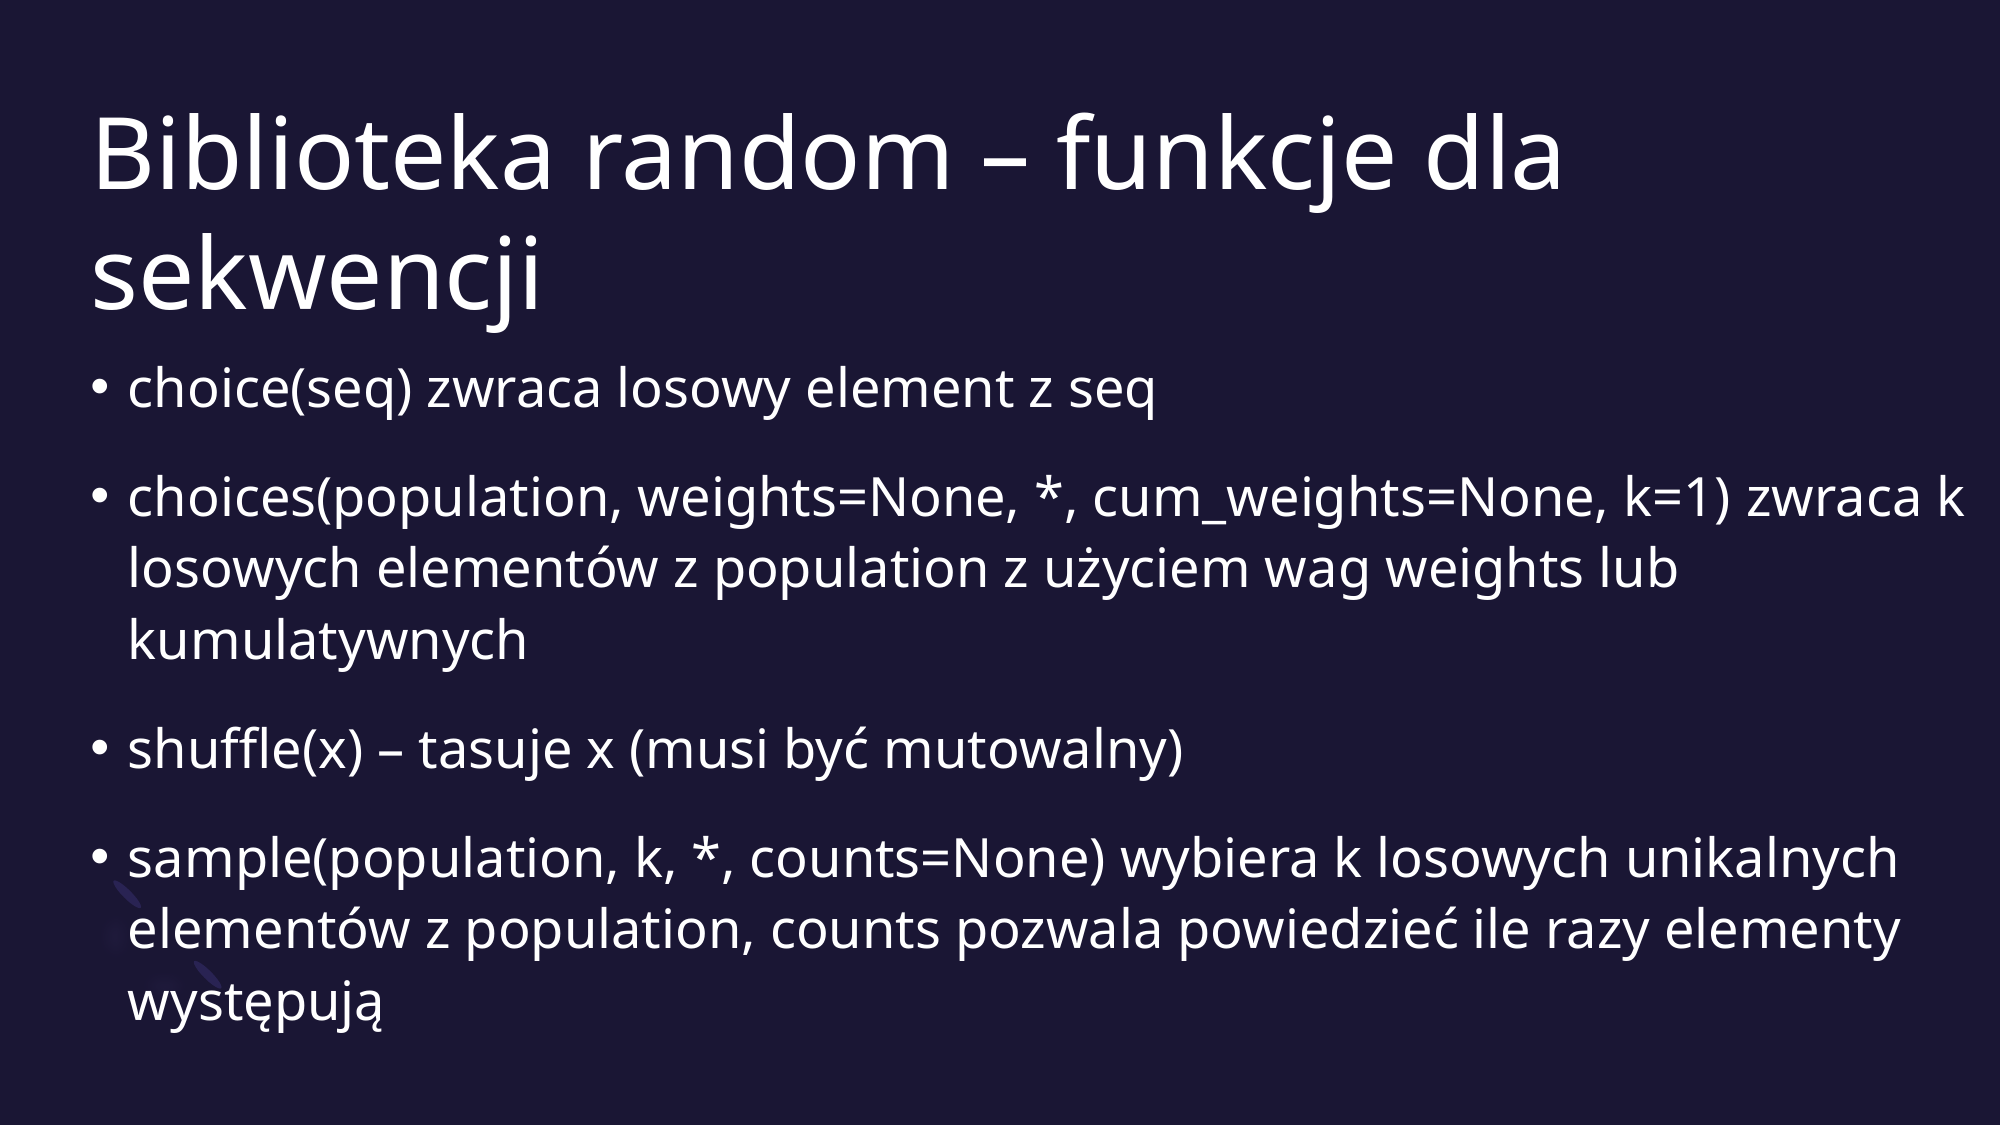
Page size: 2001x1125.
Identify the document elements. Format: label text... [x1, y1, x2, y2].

list choice(seq) zwraca losowy element z seq choices(population, weights=None, *, cum_weights=None, k=1) zwraca k losowych elementów z population z użyciem wag weights lub kumulatywnych shuffle(x) – tasuje x (musi być mutowalny) sample(population, k, *, counts=None) wybiera k losowych unikalnych elementów z population, counts pozwala powiedzieć ile razy elementy występują [90, 346, 1980, 1000]
title Biblioteka random – funkcje dla sekwencji [90, 90, 1910, 309]
